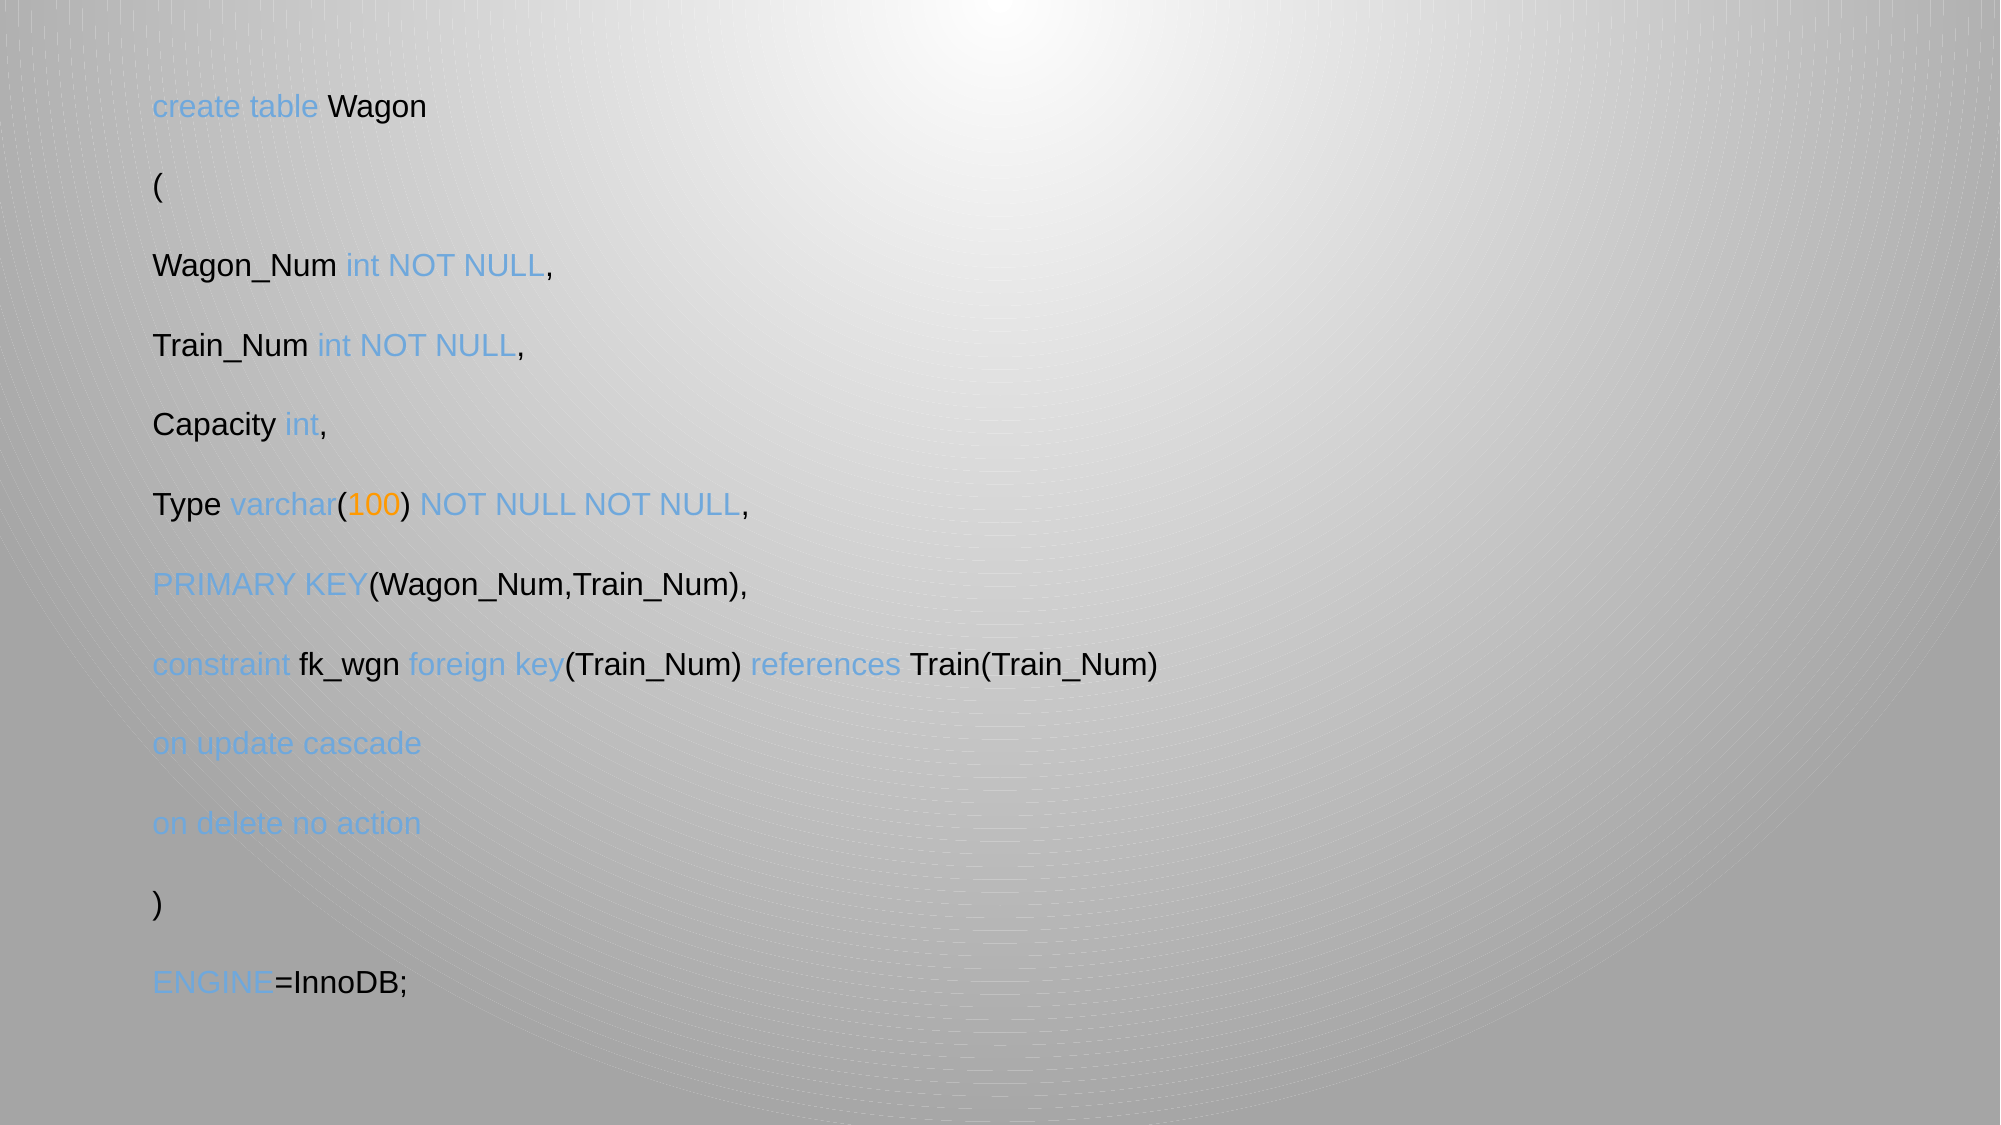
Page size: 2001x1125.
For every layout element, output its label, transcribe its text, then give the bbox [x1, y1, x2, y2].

list create table Wagon ( Wagon_Num int NOT NULL, Train_Num int NOT NULL, Capacity int, Type varchar(100) NOT NULL NOT NULL, PRIMARY KEY(Wagon_Num,Train_Num), constraint fk_wgn foreign key(Train_Num) references Train(Train_Num) on update cascade on delete no action ) ENGINE=InnoDB; [137, 75, 1863, 1014]
